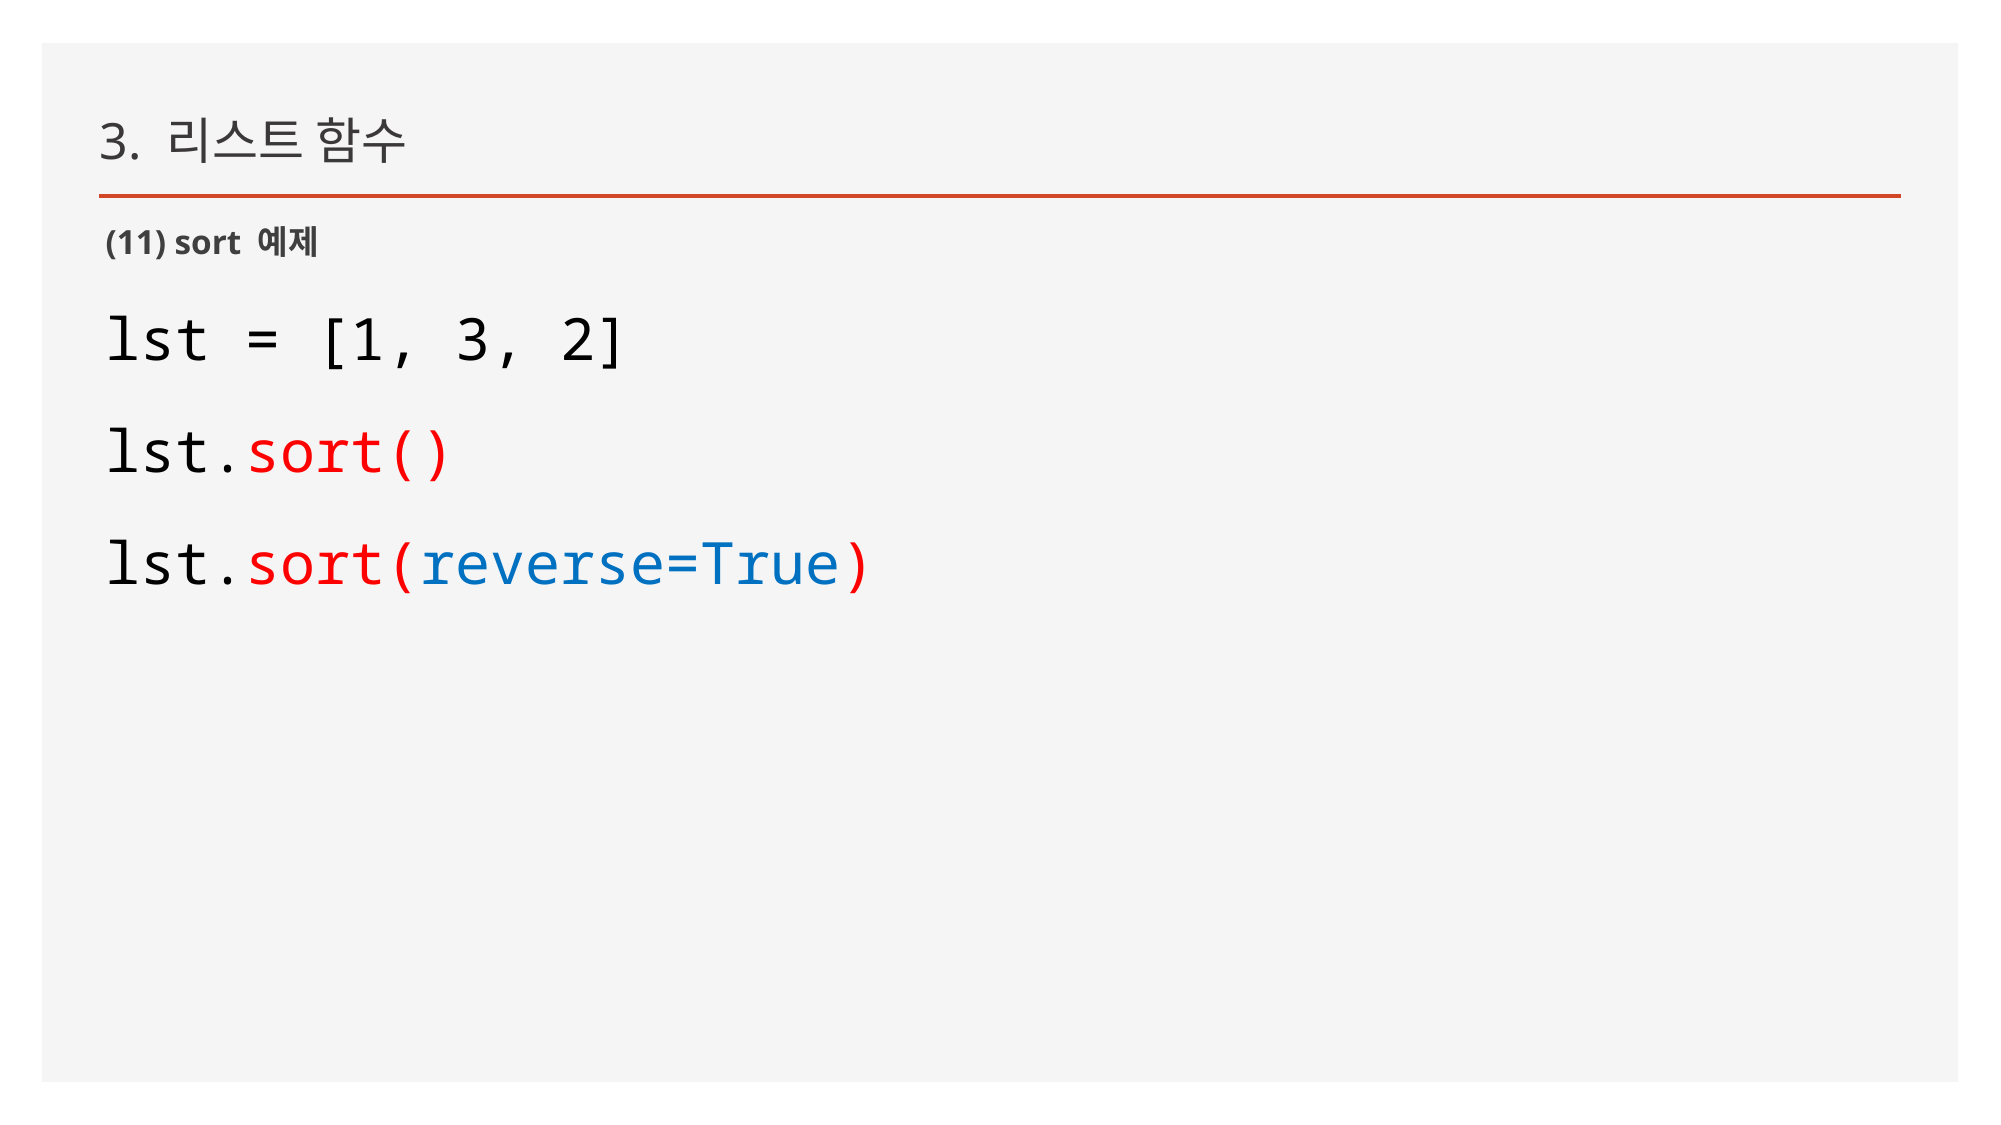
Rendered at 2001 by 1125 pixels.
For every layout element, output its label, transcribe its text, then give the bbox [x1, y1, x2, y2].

text_box lst = [1, 3, 2] lst.sort() lst.sort(reverse=True) [90, 295, 1026, 604]
text_box (11) sort 예제 [90, 209, 1343, 270]
list 3. 리스트 함수 [84, 72, 813, 178]
